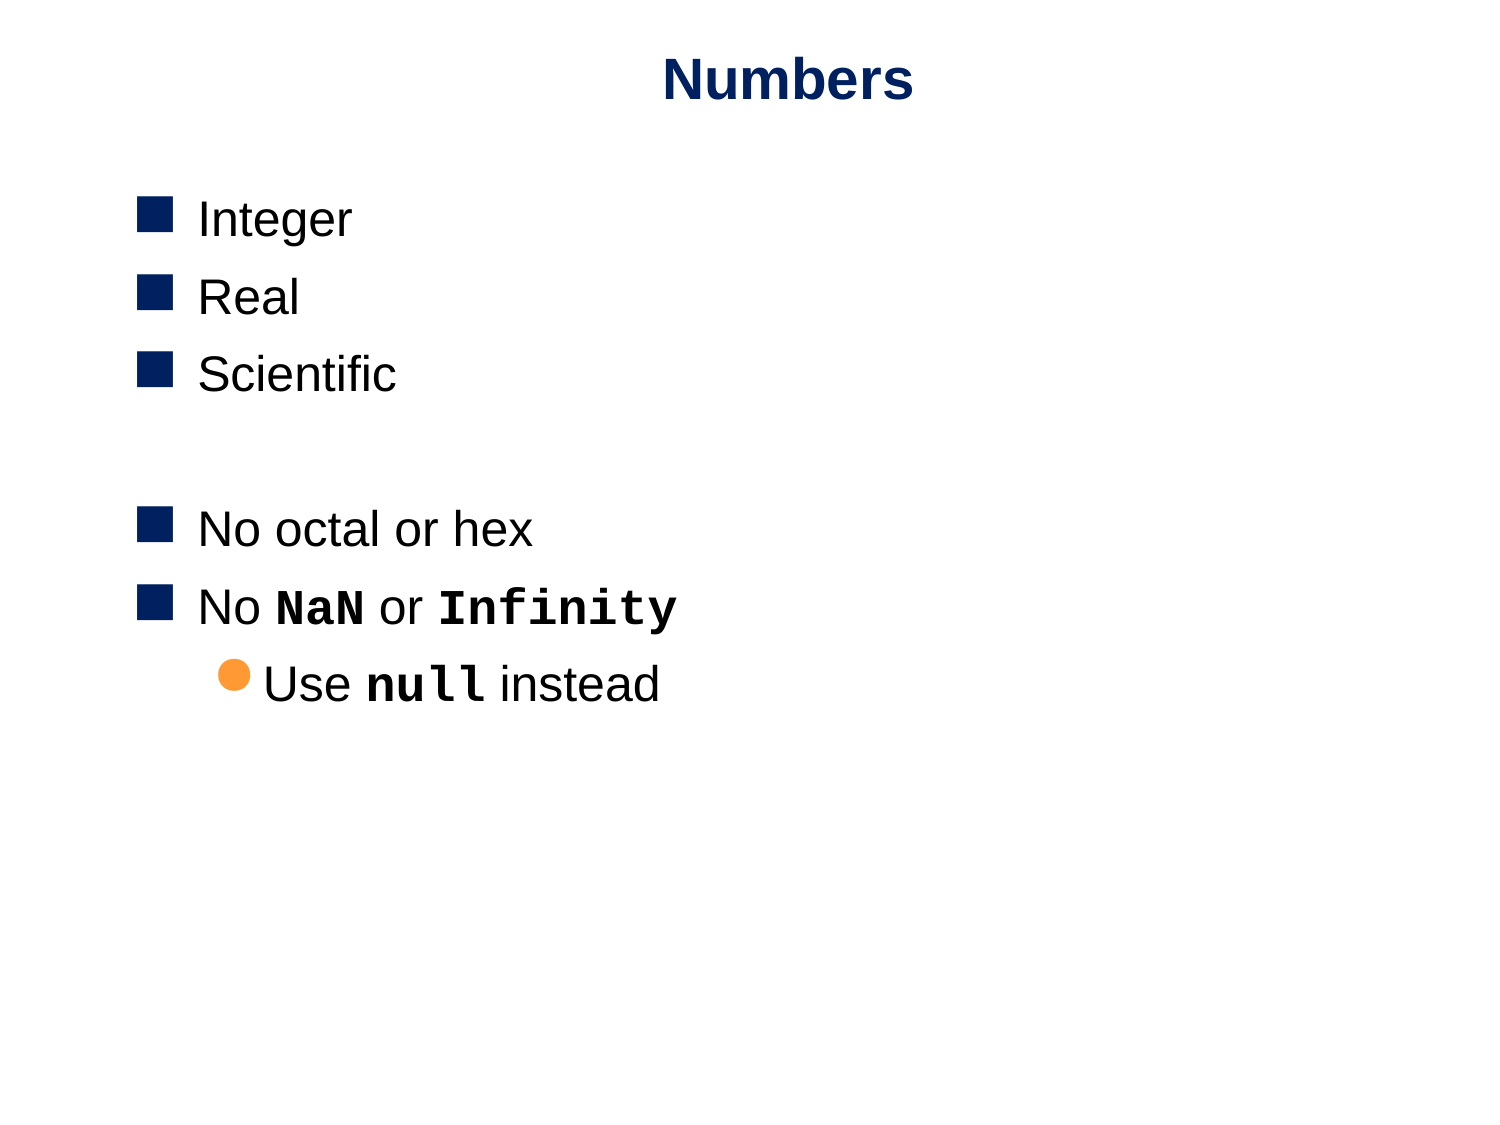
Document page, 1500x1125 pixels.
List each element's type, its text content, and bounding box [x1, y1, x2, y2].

title Numbers [125, 18, 1452, 120]
list Integer Real Scientific No octal or hex No NaN or Infinity Use null instead [126, 179, 1391, 984]
